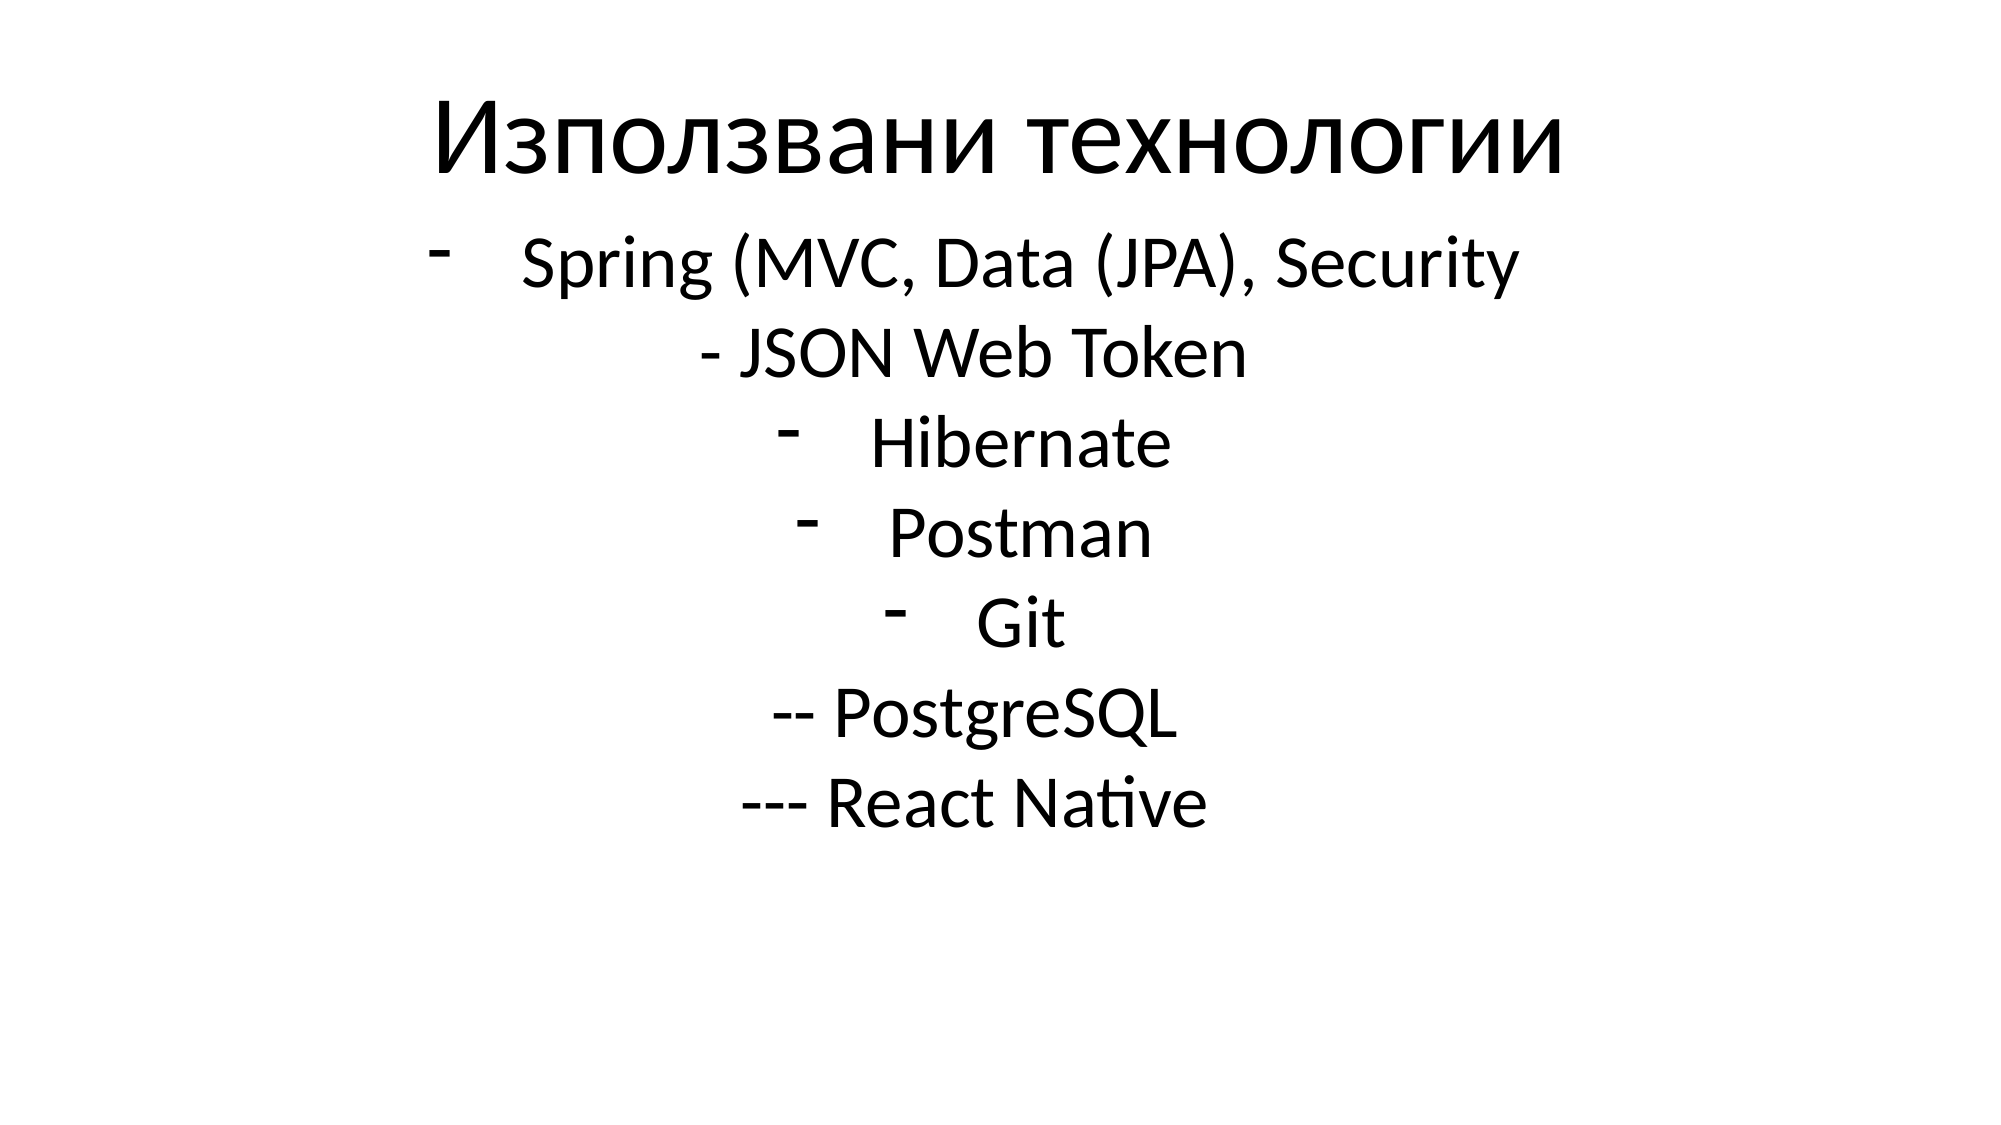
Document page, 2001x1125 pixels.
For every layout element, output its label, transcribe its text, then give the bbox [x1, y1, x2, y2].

text_box Използвани технологии [350, 53, 1650, 204]
text_box Spring (MVC, Data (JPA), Security - JSON Web Token Hibernate Postman Git -- PostgreSQL --- React Native [324, 205, 1625, 851]
